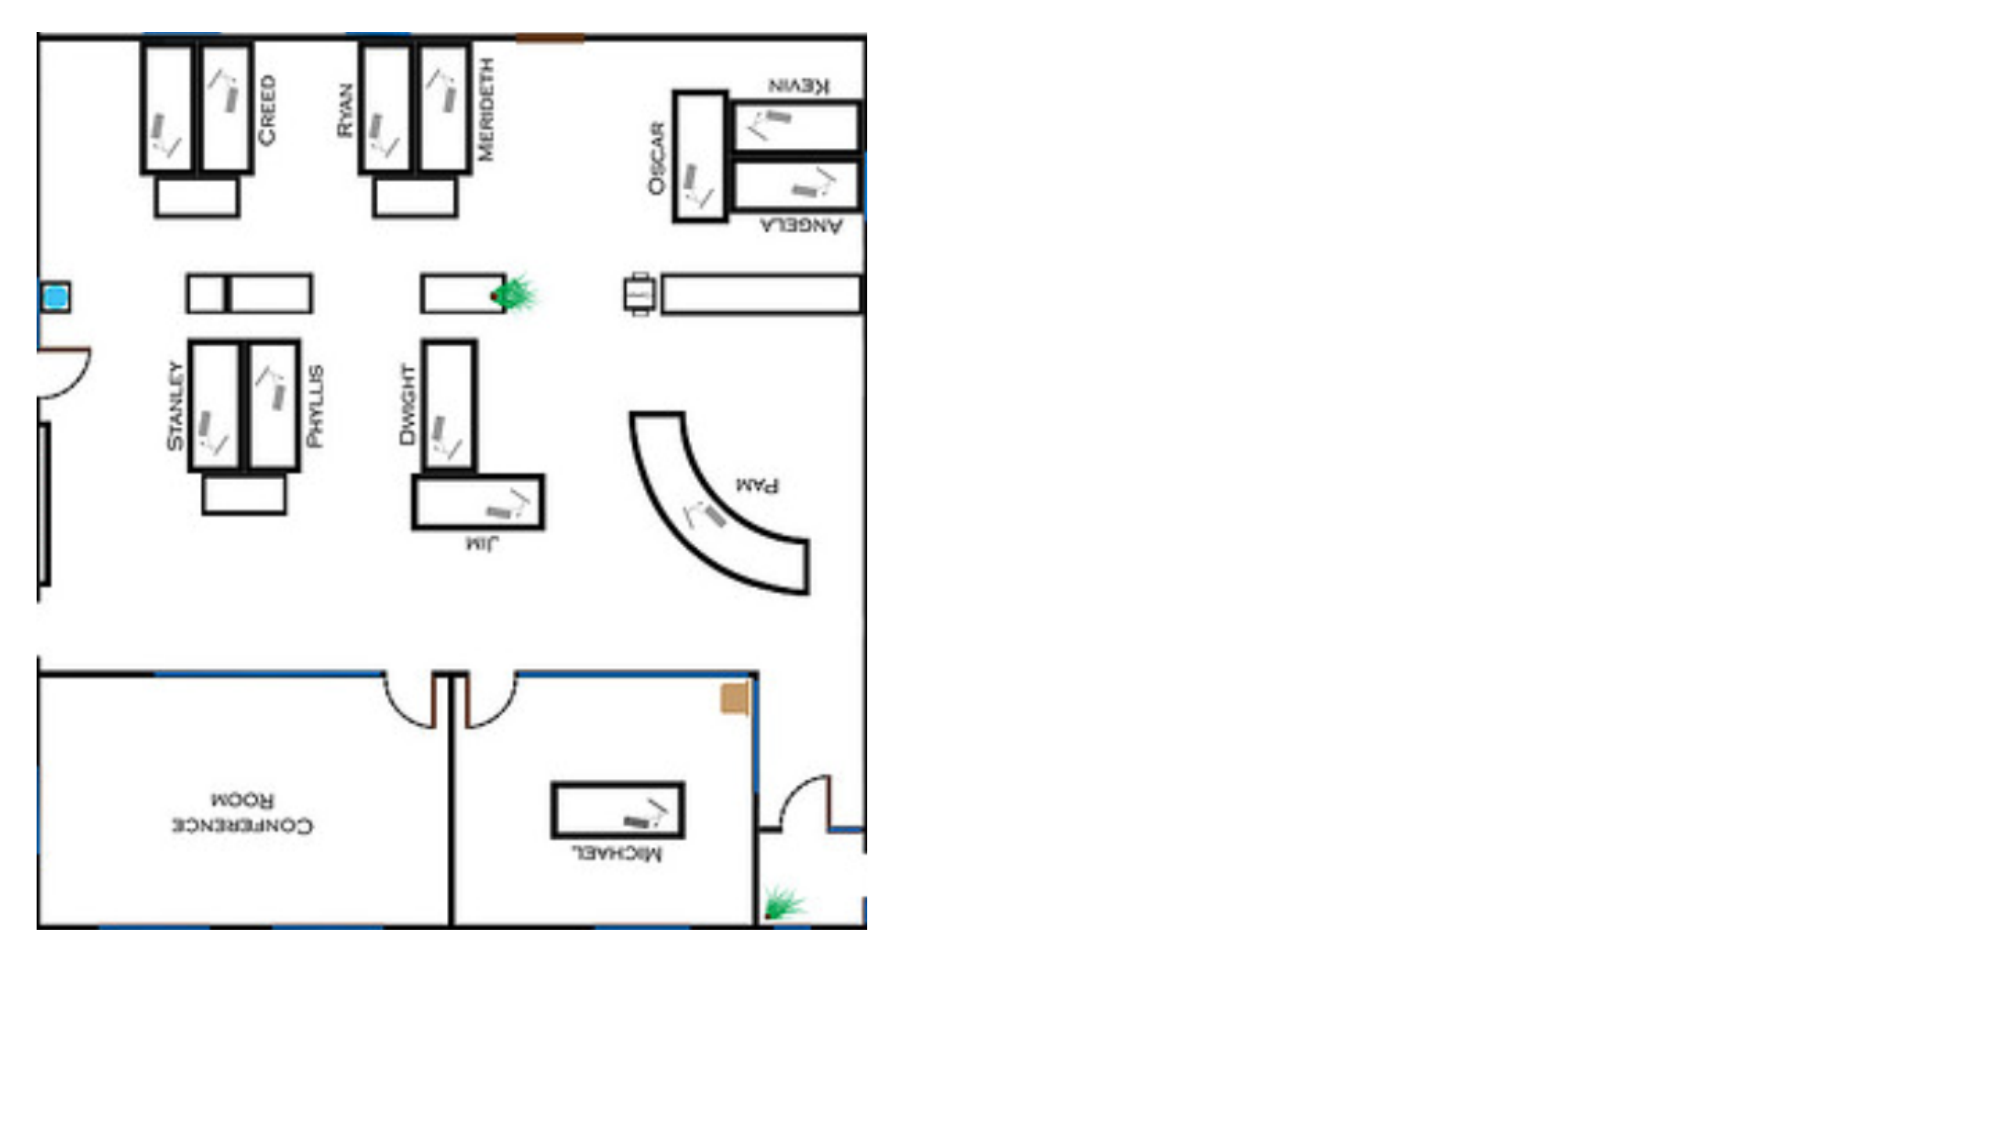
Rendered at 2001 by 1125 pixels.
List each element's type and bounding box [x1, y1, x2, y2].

picture [36, 32, 868, 930]
